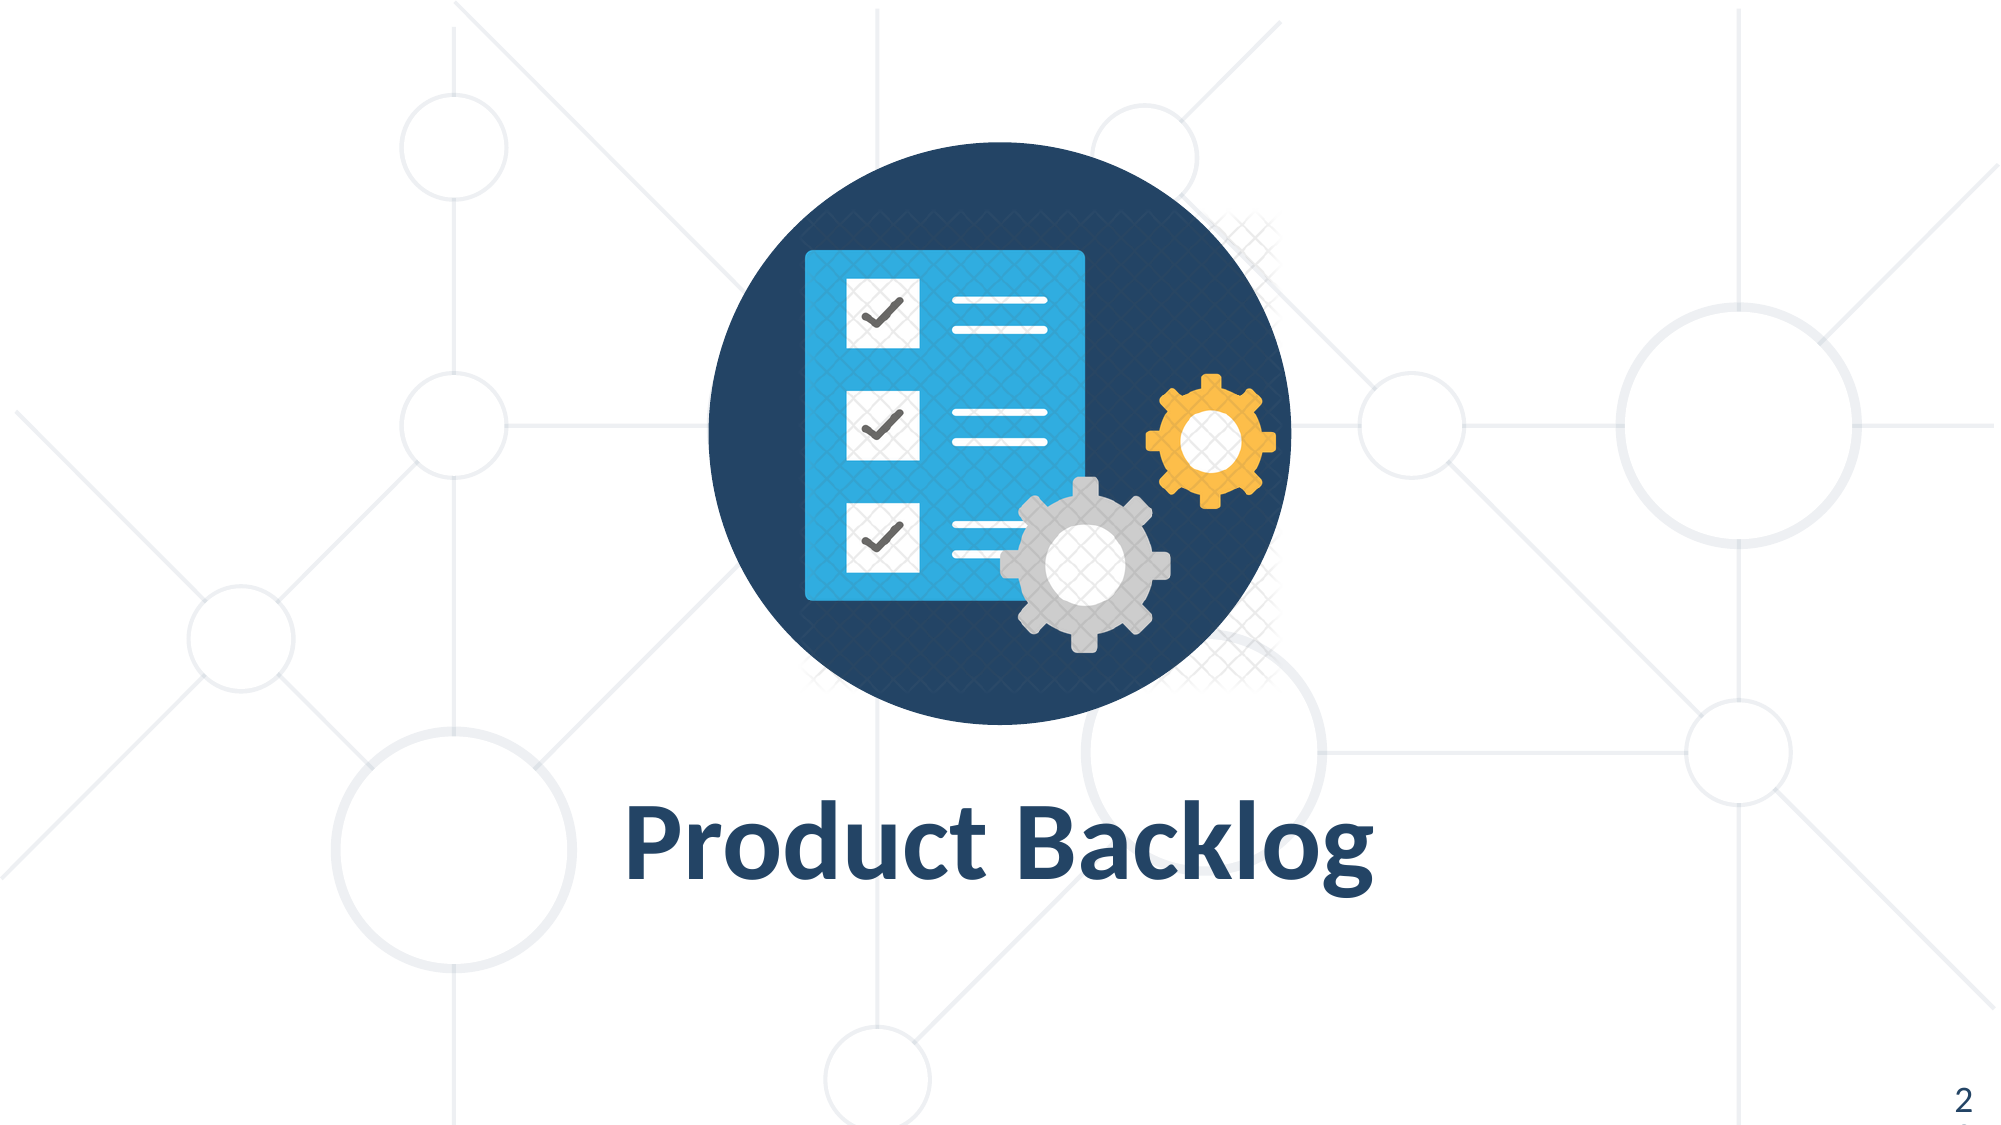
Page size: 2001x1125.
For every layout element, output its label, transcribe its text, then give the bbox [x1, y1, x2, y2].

slide_number 22 [1939, 1067, 2000, 1117]
picture [797, 207, 1283, 694]
title Product Backlog [100, 771, 1900, 898]
